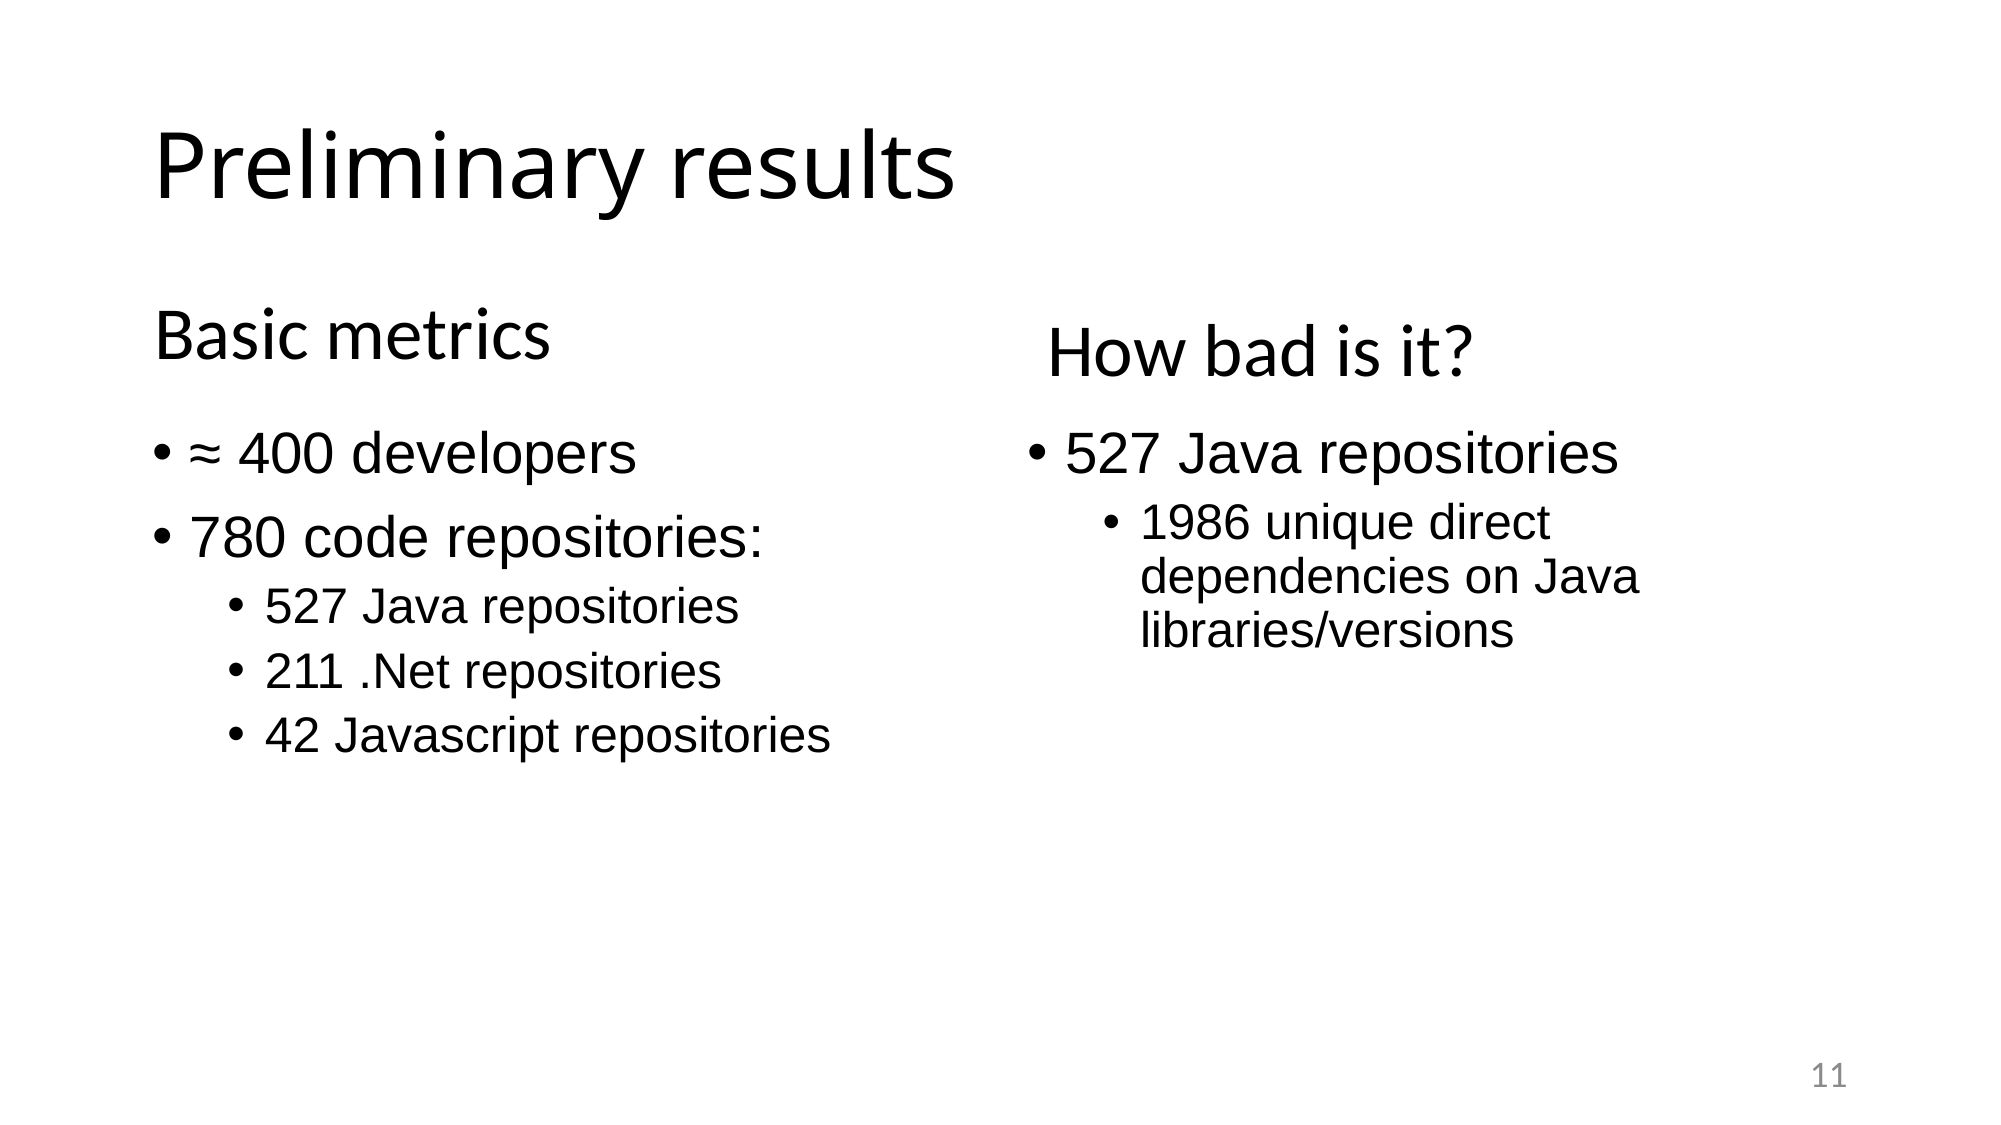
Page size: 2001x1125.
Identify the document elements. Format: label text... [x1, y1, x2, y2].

text_box How bad is it? [1032, 293, 1492, 399]
list ≈ 400 developers 780 code repositories: 527 Java repositories 211 .Net repositories 42 Javascript repositories [137, 415, 988, 1014]
slide_number 11 [1412, 1042, 1863, 1103]
title Preliminary results [137, 59, 1863, 278]
text_box Basic metrics [139, 277, 568, 382]
list 527 Java repositories 1986 unique direct dependencies on Java libraries/versions [1012, 415, 1863, 1014]
